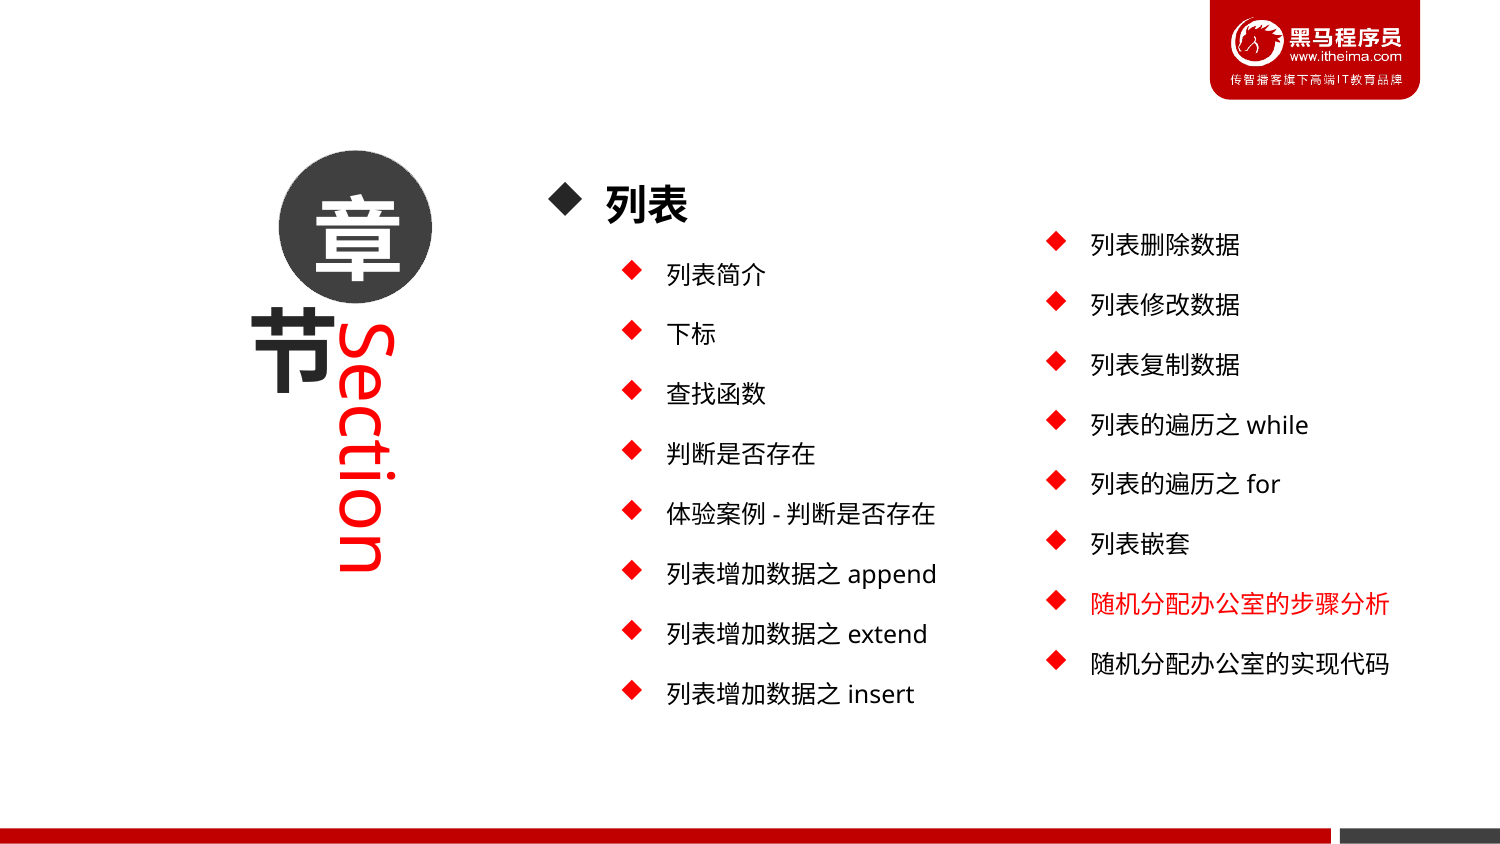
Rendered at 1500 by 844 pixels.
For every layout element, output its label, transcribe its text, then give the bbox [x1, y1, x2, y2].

text_box 列表 列表简介 下标 查找函数 判断是否存在 体验案例-判断是否存在 列表增加数据之append 列表增加数据之extend 列表增加数据之insert [529, 121, 1239, 716]
text_box 列表删除数据 列表修改数据 列表复制数据 列表的遍历之while 列表的遍历之for 列表嵌套 随机分配办公室的步骤分析 随机分配办公室的实现代码 [954, 162, 1500, 686]
text_box 章 [278, 150, 433, 304]
picture [1212, 8, 1421, 94]
text_box 节 [218, 288, 339, 410]
text_box Section [321, 314, 427, 749]
